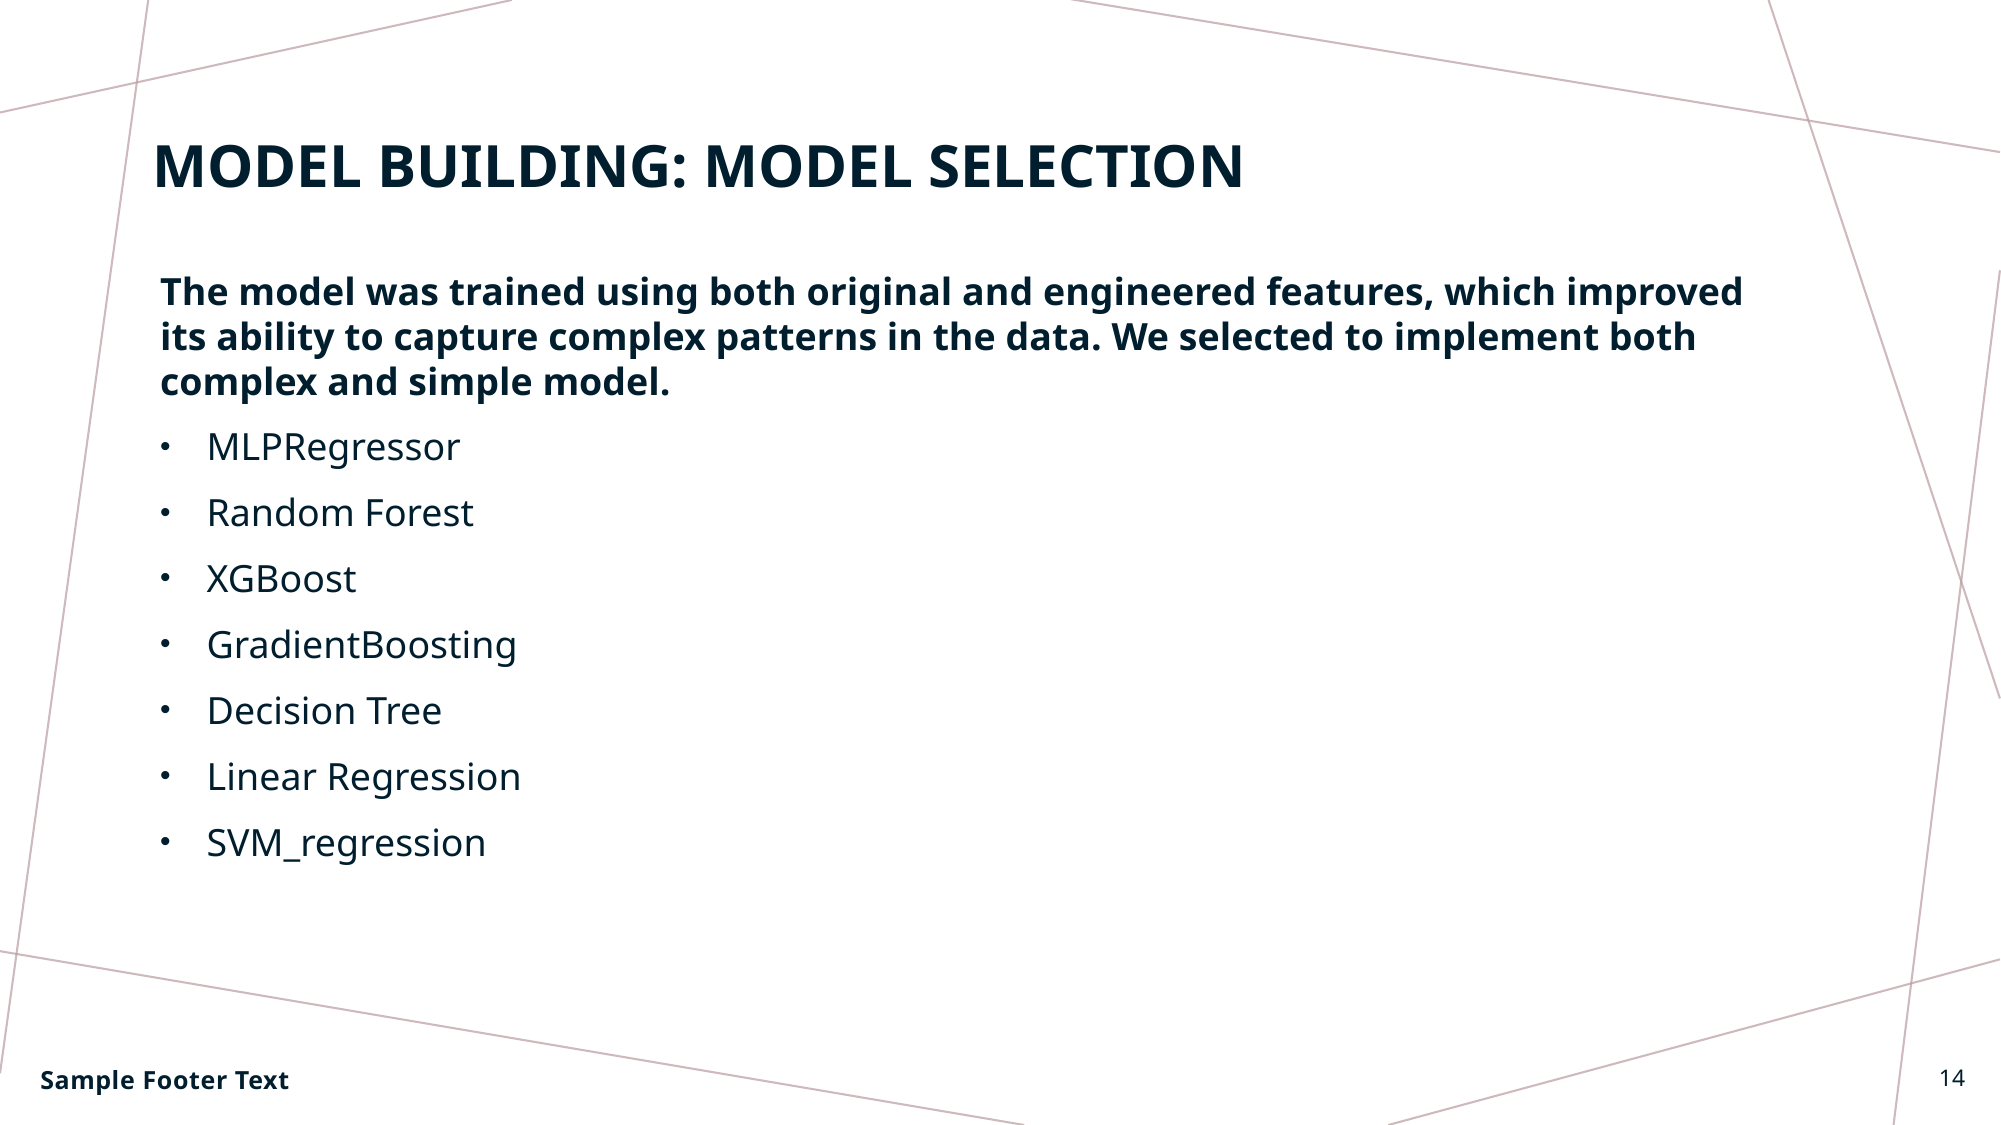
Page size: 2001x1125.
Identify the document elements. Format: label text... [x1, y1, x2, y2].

slide_number 14 [1903, 1049, 1981, 1110]
list The model was trained using both original and engineered features, which improved its ability to capture complex patterns in the data. We selected to implement both complex and simple model. MLPRegressor Random Forest XGBoost GradientBoosting Decision Tree Linear Regression SVM_regression [145, 260, 1801, 865]
title Model Building: Model Selection [137, 59, 1863, 278]
footer Sample Footer Text [25, 1049, 764, 1110]
